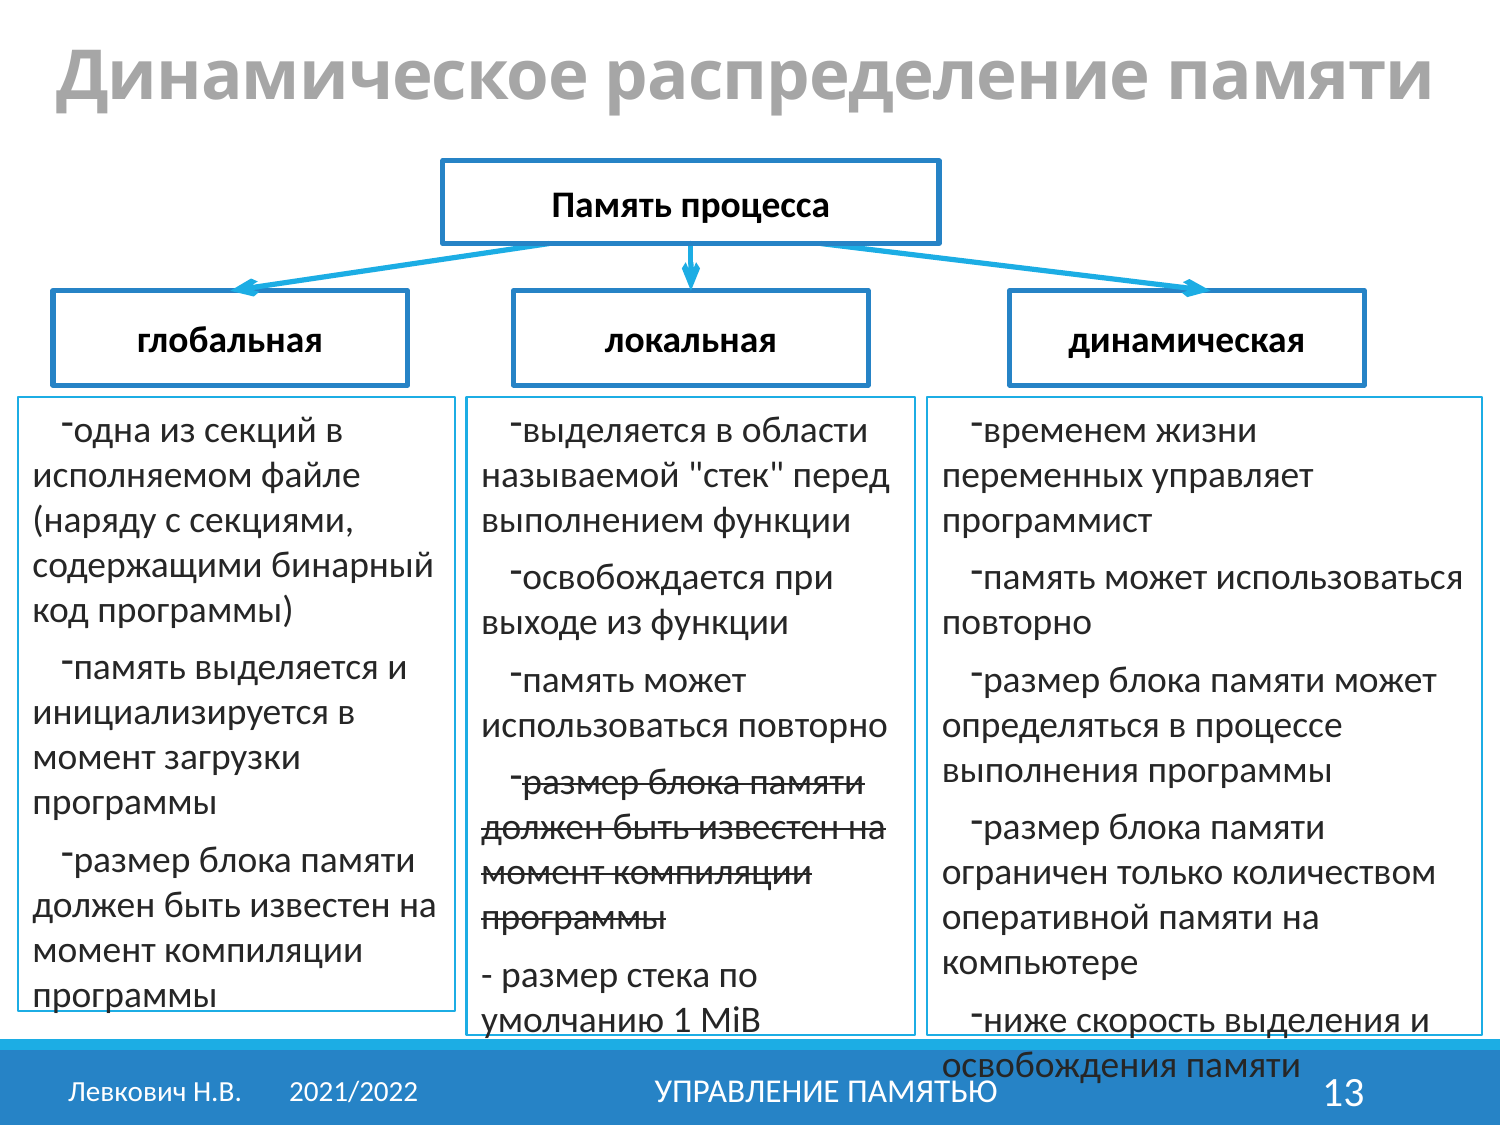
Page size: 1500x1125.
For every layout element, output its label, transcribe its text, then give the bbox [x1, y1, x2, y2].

text_box выделяется в области называемой "стек" перед выполнением функции освобождается при выходе из функции память может использоваться повторно размер блока памяти должен быть известен на момент компиляции программы - размер стека по умолчанию 1 MiB [465, 396, 917, 1036]
text_box локальная [512, 289, 869, 386]
text_box глобальная [52, 289, 409, 386]
text_box временем жизни переменных управляет программист память может использоваться повторно размер блока памяти может определяться в процессе выполнения программы размер блока памяти ограничен только количеством оперативной памяти на компьютере ниже скорость выделения и освобождения памяти [926, 396, 1484, 1036]
text_box динамическая [1009, 289, 1365, 386]
slide_number 13 [1218, 1059, 1380, 1120]
text_box Динамическое распределение памяти [41, 19, 1483, 121]
text_box Память процесса [442, 160, 940, 245]
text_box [820, 242, 1212, 292]
footer Управление памятью [453, 1059, 1199, 1120]
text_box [229, 242, 550, 292]
slide_number Левкович Н.В. 2021/2022 [47, 1059, 440, 1120]
text_box одна из секций в исполняемом файле (наряду с секциями, содержащими бинарный код программы) память выделяется и инициализируется в момент загрузки программы размер блока памяти должен быть известен на момент компиляции программы [16, 396, 456, 1013]
